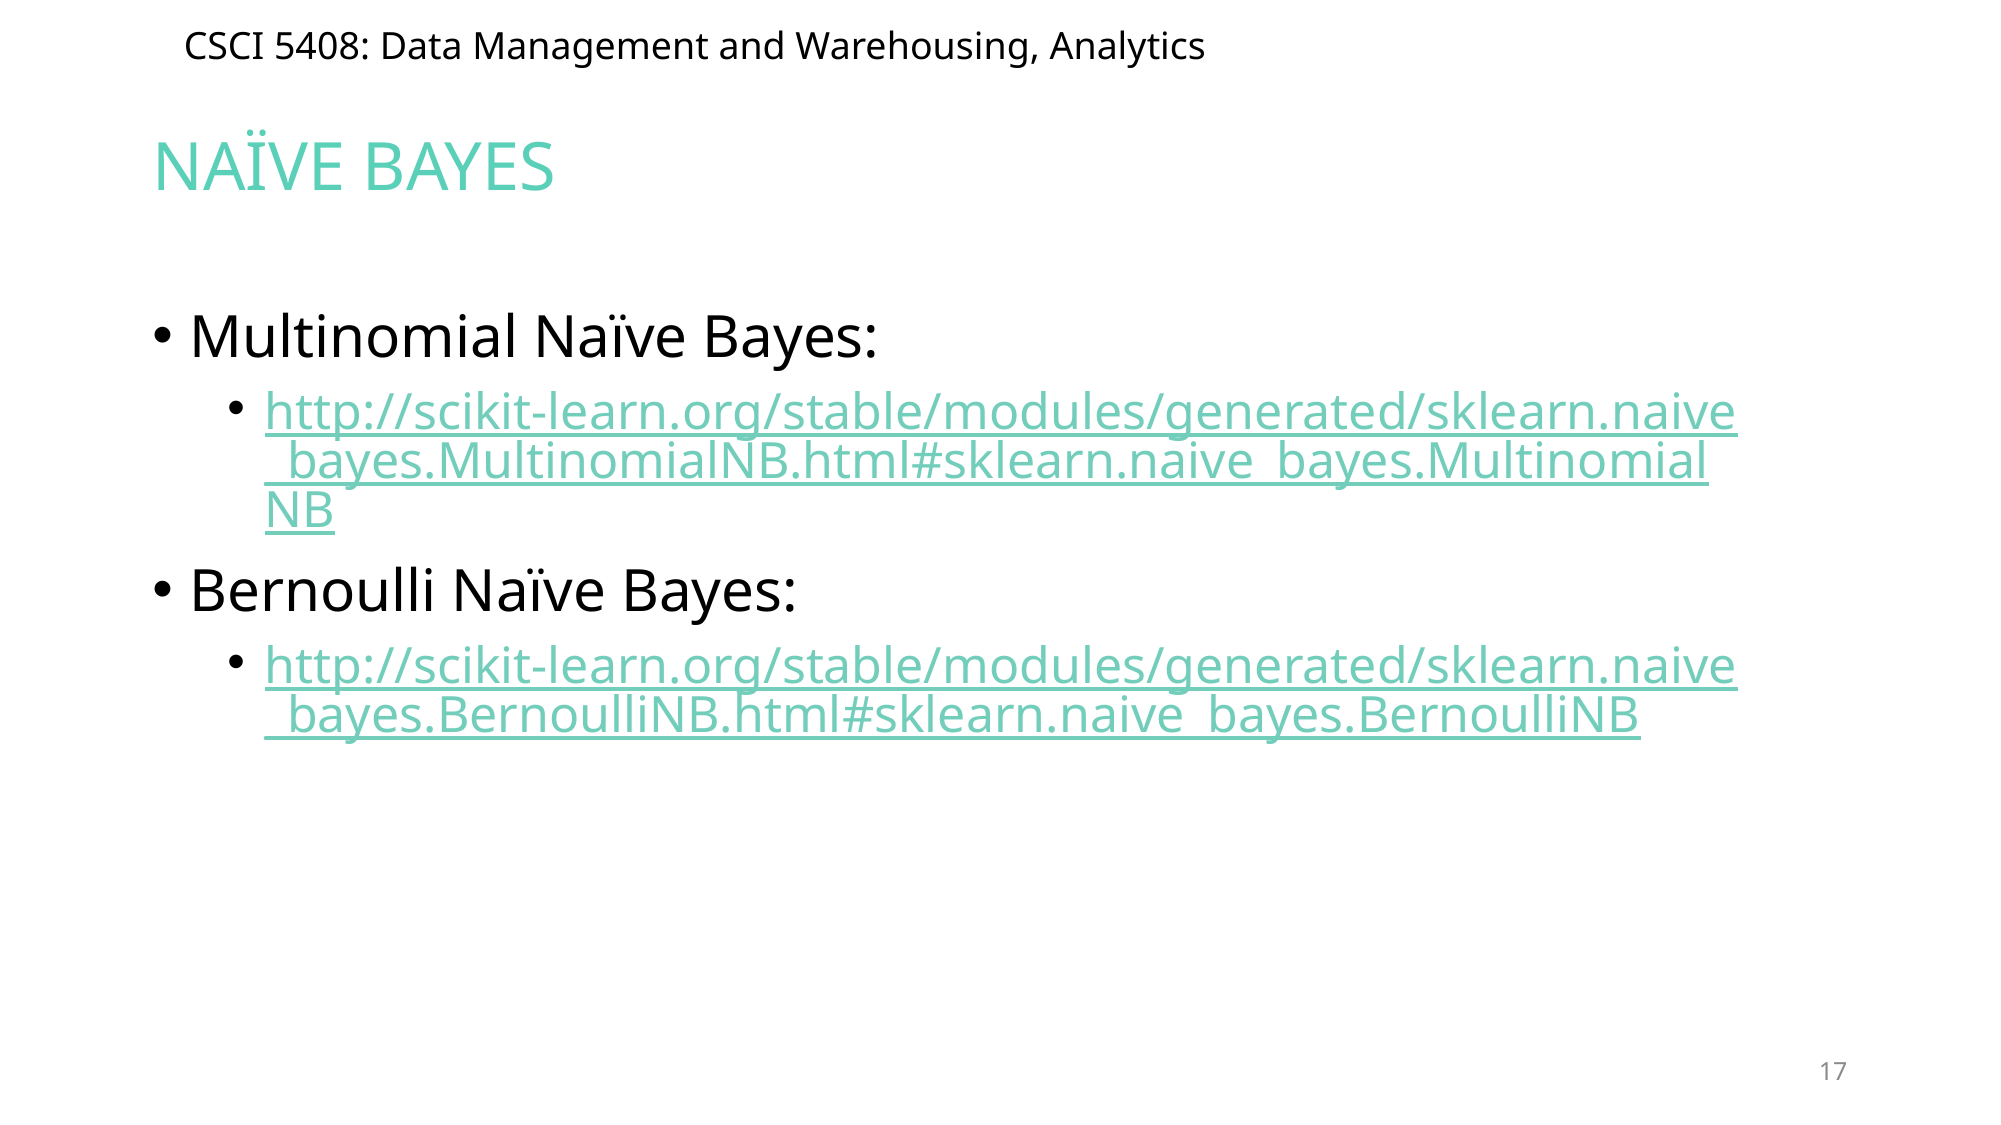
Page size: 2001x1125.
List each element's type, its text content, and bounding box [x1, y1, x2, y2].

slide_number 17 [1412, 1042, 1863, 1103]
list Multinomial Naïve Bayes: http://scikit-learn.org/stable/modules/generated/sklearn.naive_bayes.MultinomialNB.html#sklearn.naive_bayes.MultinomialNB Bernoulli Naïve Bayes: http://scikit-learn.org/stable/modules/generated/sklearn.naive_bayes.BernoulliNB.html#sklearn.naive_bayes.BernoulliNB [137, 299, 1760, 1014]
title Naïve Bayes [137, 59, 1863, 278]
